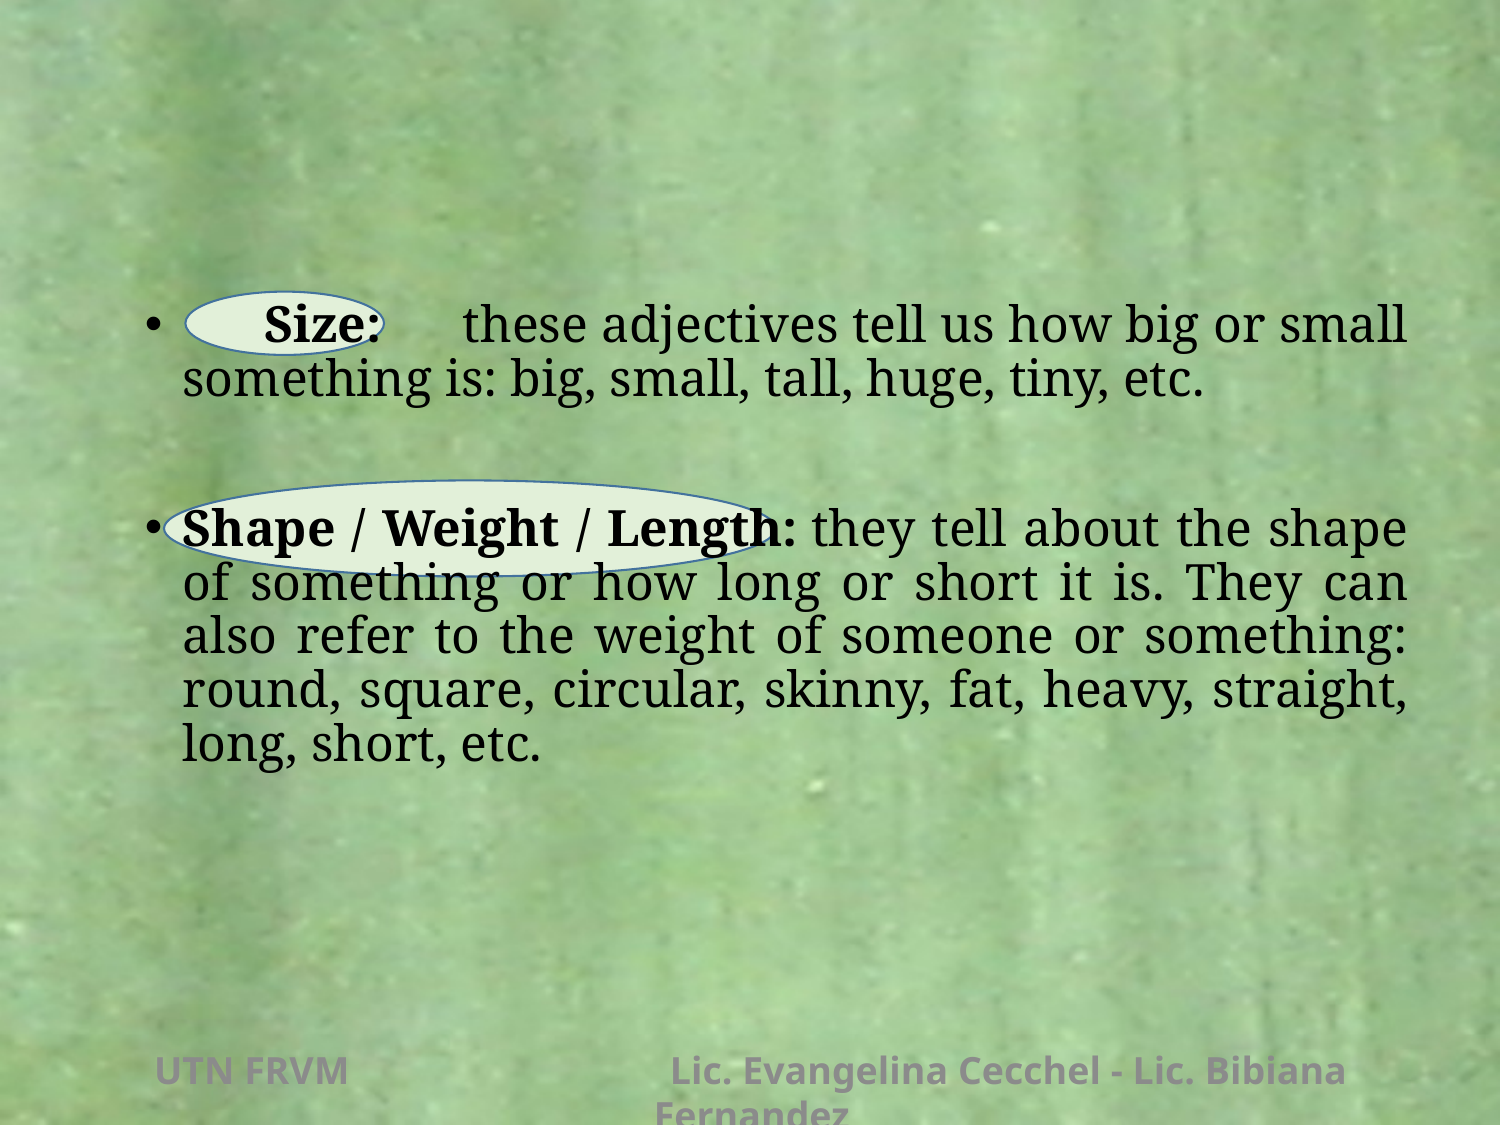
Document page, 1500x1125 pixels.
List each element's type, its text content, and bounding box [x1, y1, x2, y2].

footer UTN FRVM Lic. Evangelina Cecchel - Lic. Bibiana Fernandez [79, 1040, 1424, 1125]
picture [0, 0, 1500, 1125]
list Size: these adjectives tell us how big or small something is: big, small, tall, huge, tiny, etc. Shape / Weight / Length: they tell about the shape of something or how long or short it is. They can also refer to the weight of someone or something: round, square, circular, skinny, fat, heavy, straight, long, short, etc. [130, 291, 1424, 1006]
